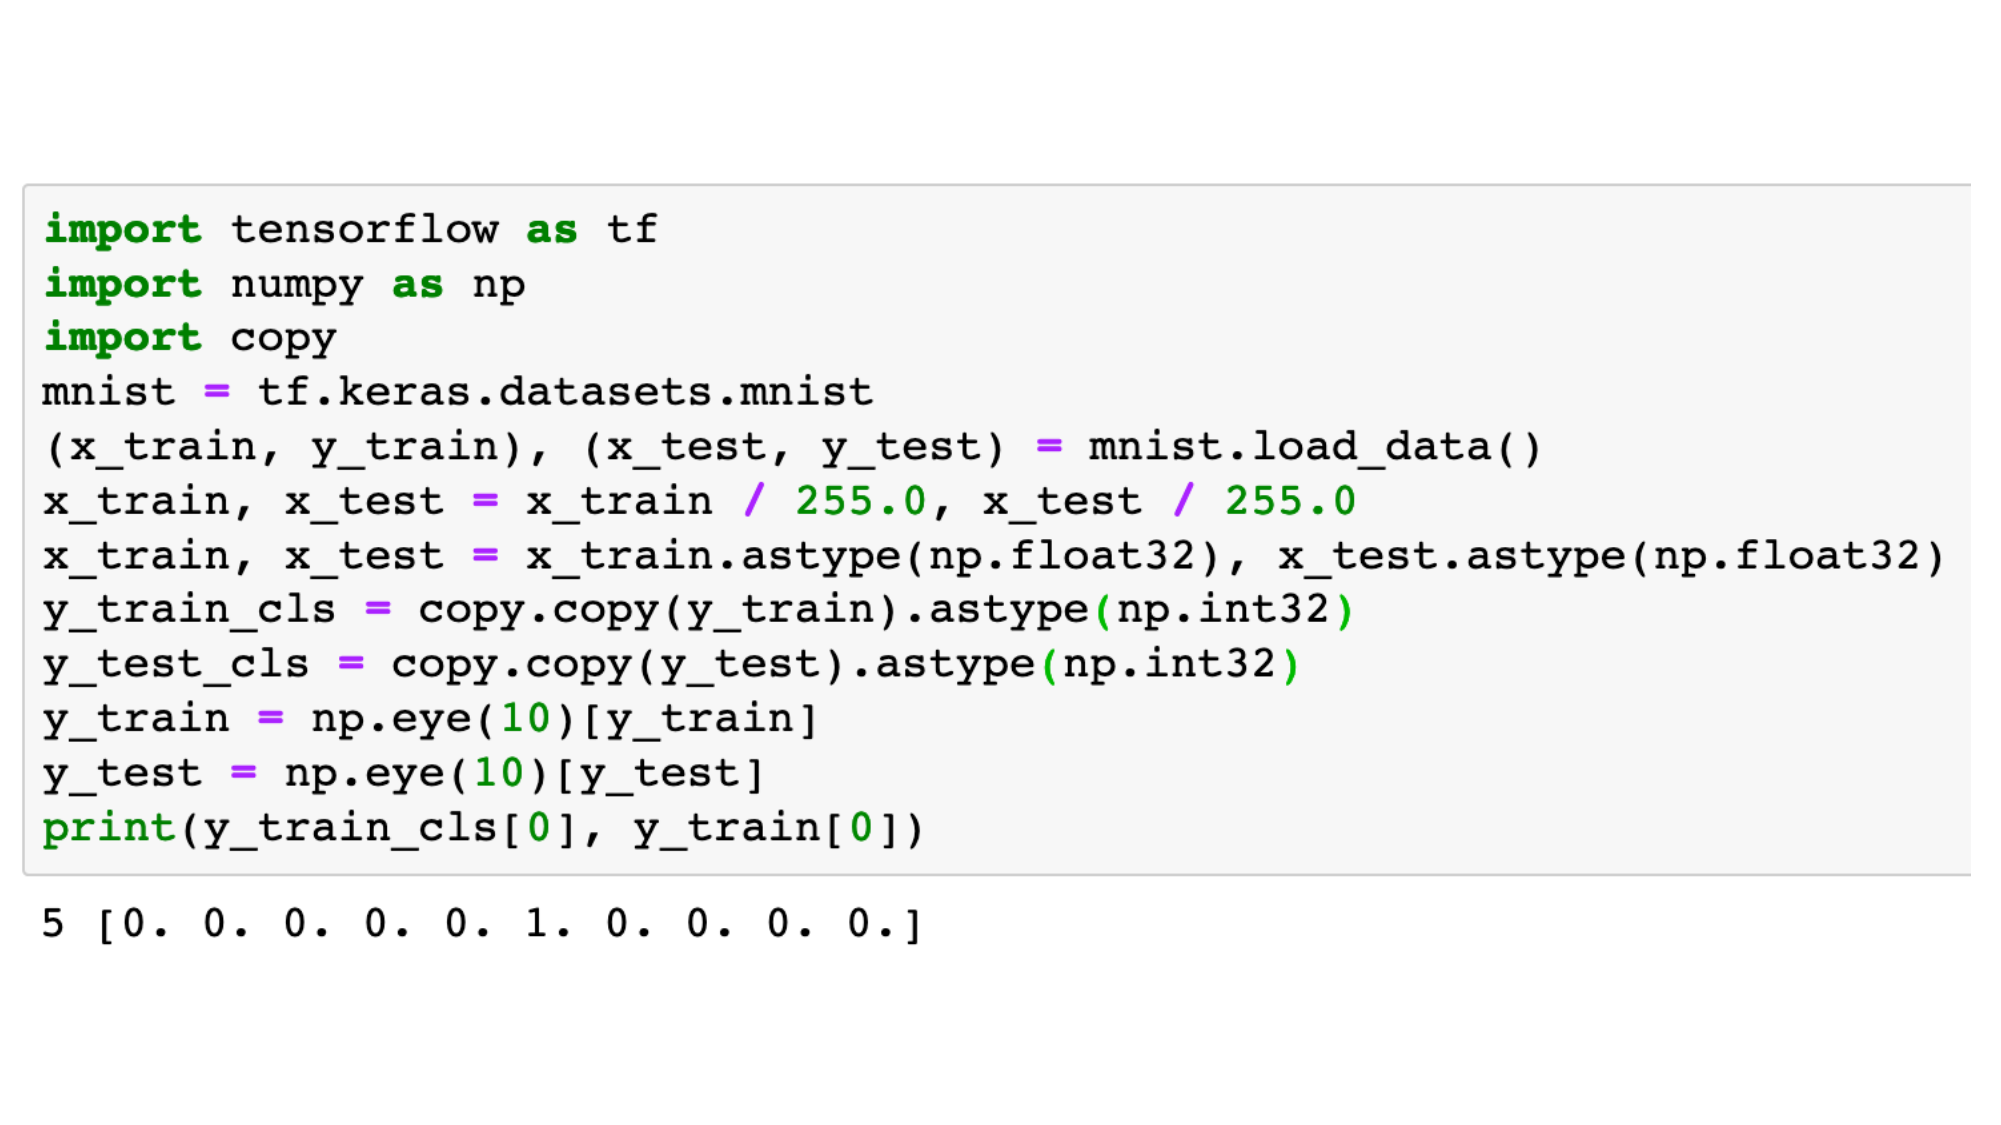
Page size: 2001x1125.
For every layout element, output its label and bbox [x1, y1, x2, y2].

picture [5, 157, 1971, 975]
